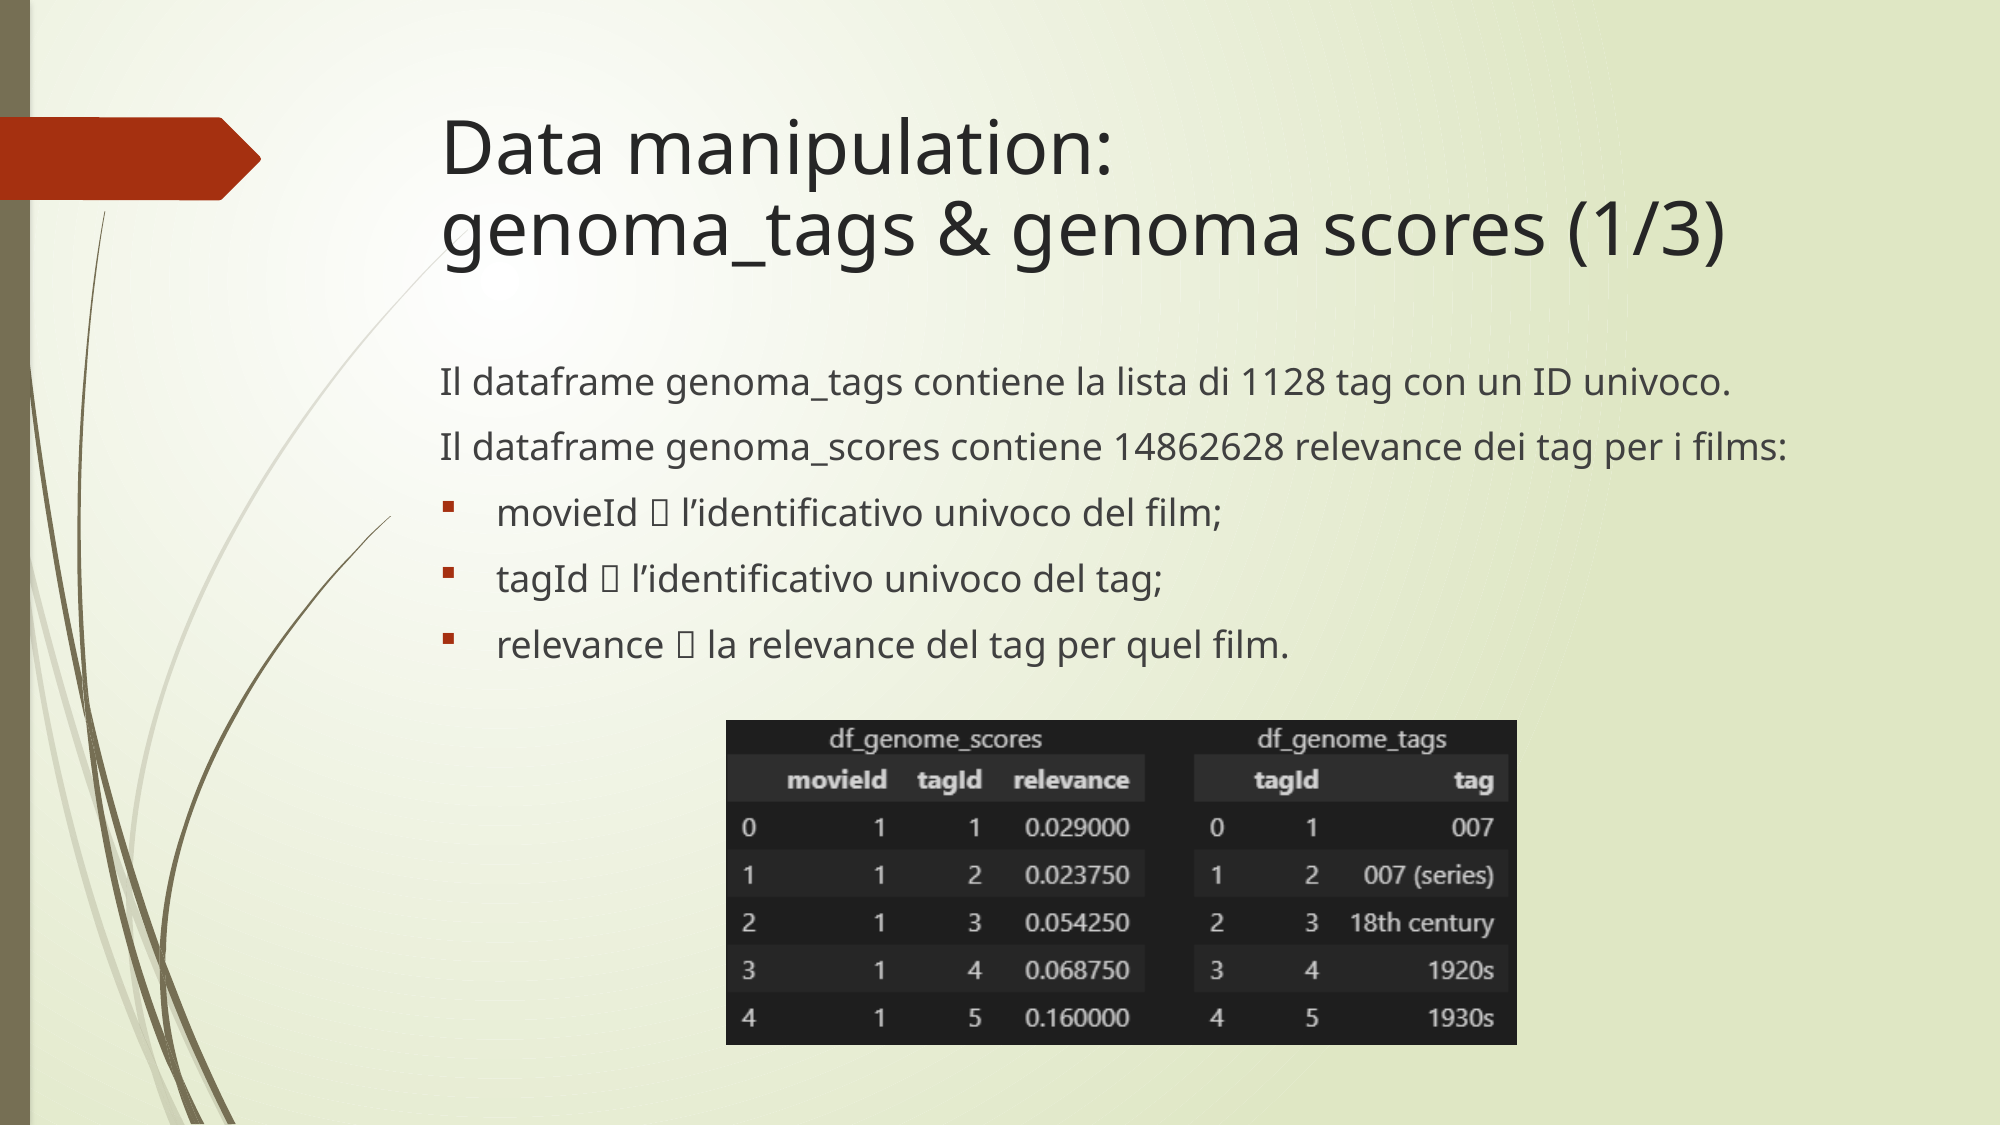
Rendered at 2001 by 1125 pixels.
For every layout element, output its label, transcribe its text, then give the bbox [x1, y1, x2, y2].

picture [726, 720, 1517, 1045]
list Il dataframe genoma_tags contiene la lista di 1128 tag con un ID univoco. Il dataframe genoma_scores contiene 14862628 relevance dei tag per i films: movieId  l’identificativo univoco del film; tagId  l’identificativo univoco del tag; relevance  la relevance del tag per quel film. [424, 350, 1888, 970]
title Data manipulation: genoma_tags & genoma scores (1/3) [425, 102, 1888, 313]
